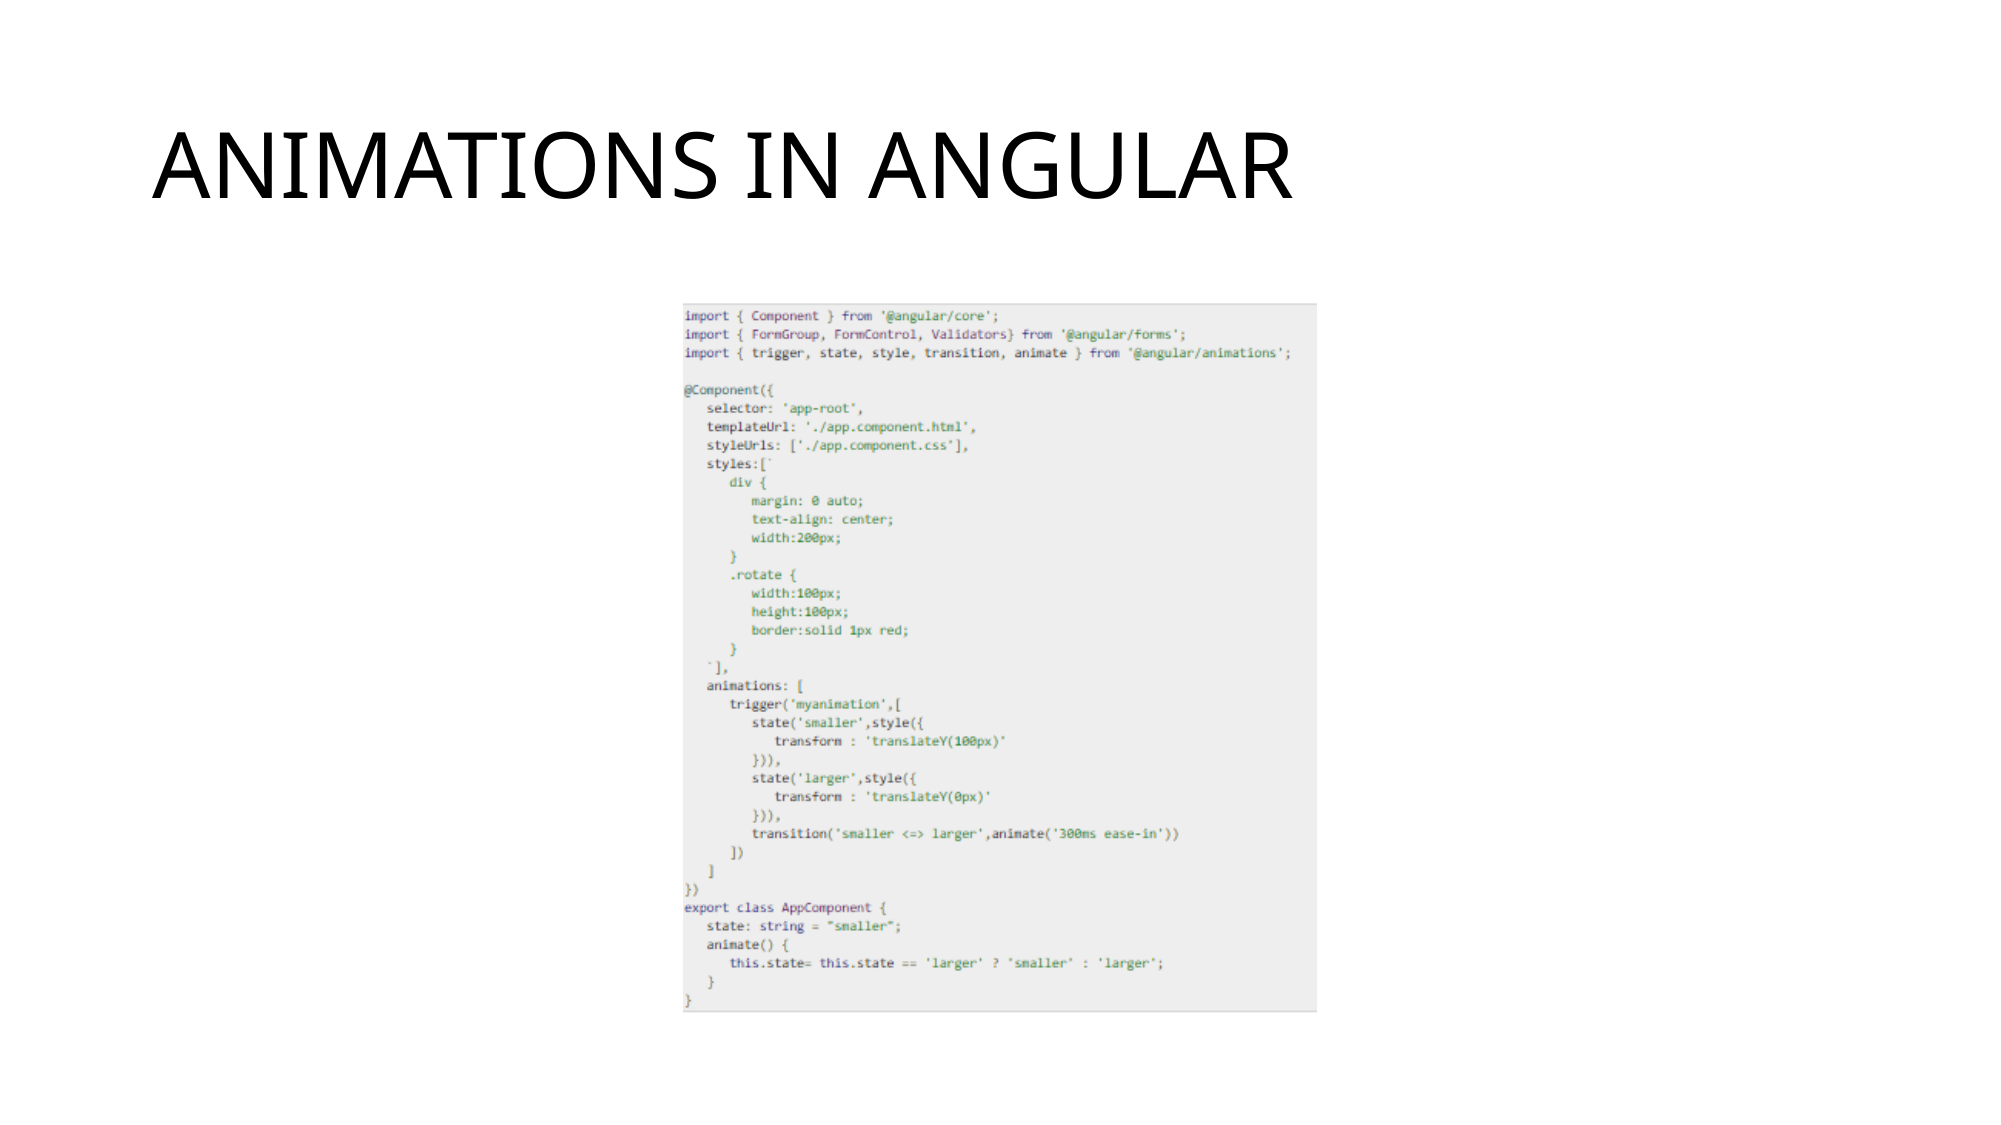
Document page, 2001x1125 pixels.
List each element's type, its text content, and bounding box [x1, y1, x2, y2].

title ANIMATIONS IN ANGULAR [137, 59, 1863, 278]
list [682, 299, 1317, 1014]
